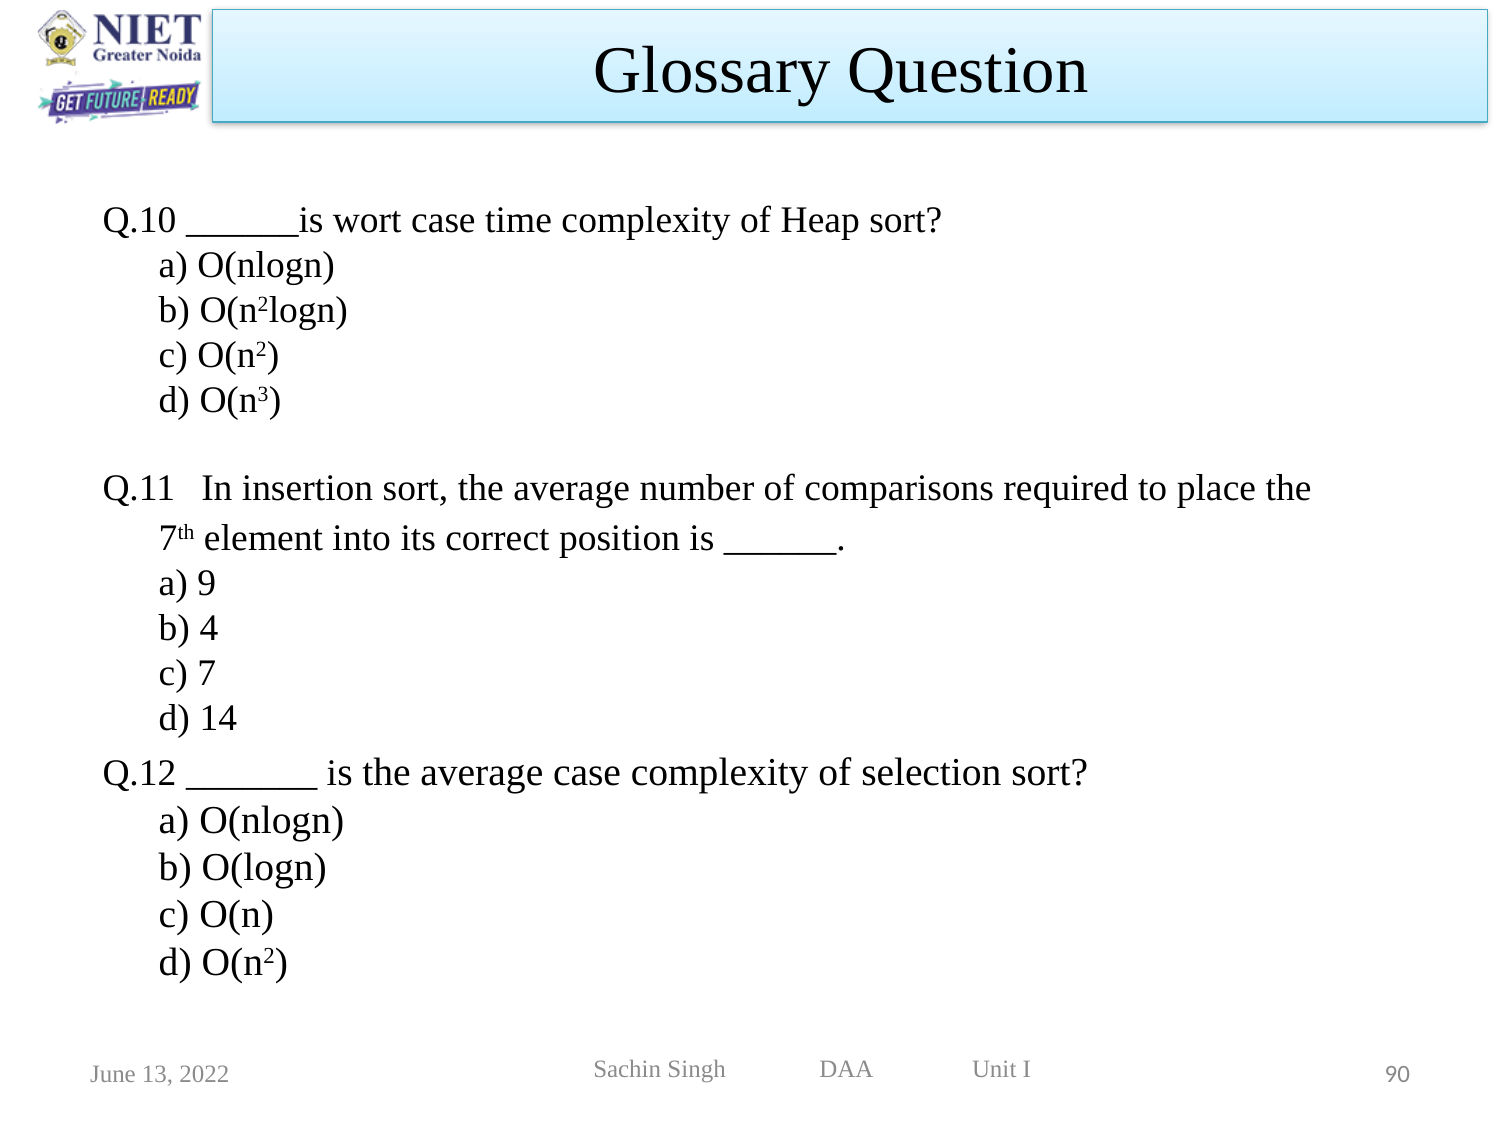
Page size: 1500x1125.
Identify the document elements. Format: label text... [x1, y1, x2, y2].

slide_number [75, 1042, 425, 1103]
list Q.10 ______is wort case time complexity of Heap sort? a) O(nlogn) b) O(n2logn) c) O(n2) d) O(n3) Q.11 In insertion sort, the average number of comparisons required to place the 7th element into its correct position is ______. a) 9 b) 4 c) 7 d) 14 Q.12 _______ is the average case complexity of selection sort? a) O(nlogn) b) O(logn) c) O(n) d) O(n2) [87, 187, 1438, 1013]
text_box Glossary Question [241, 9, 1488, 123]
picture [0, 0, 238, 135]
slide_number 90 [1074, 1042, 1425, 1103]
footer Sachin Singh DAA Unit I [412, 1037, 1213, 1098]
